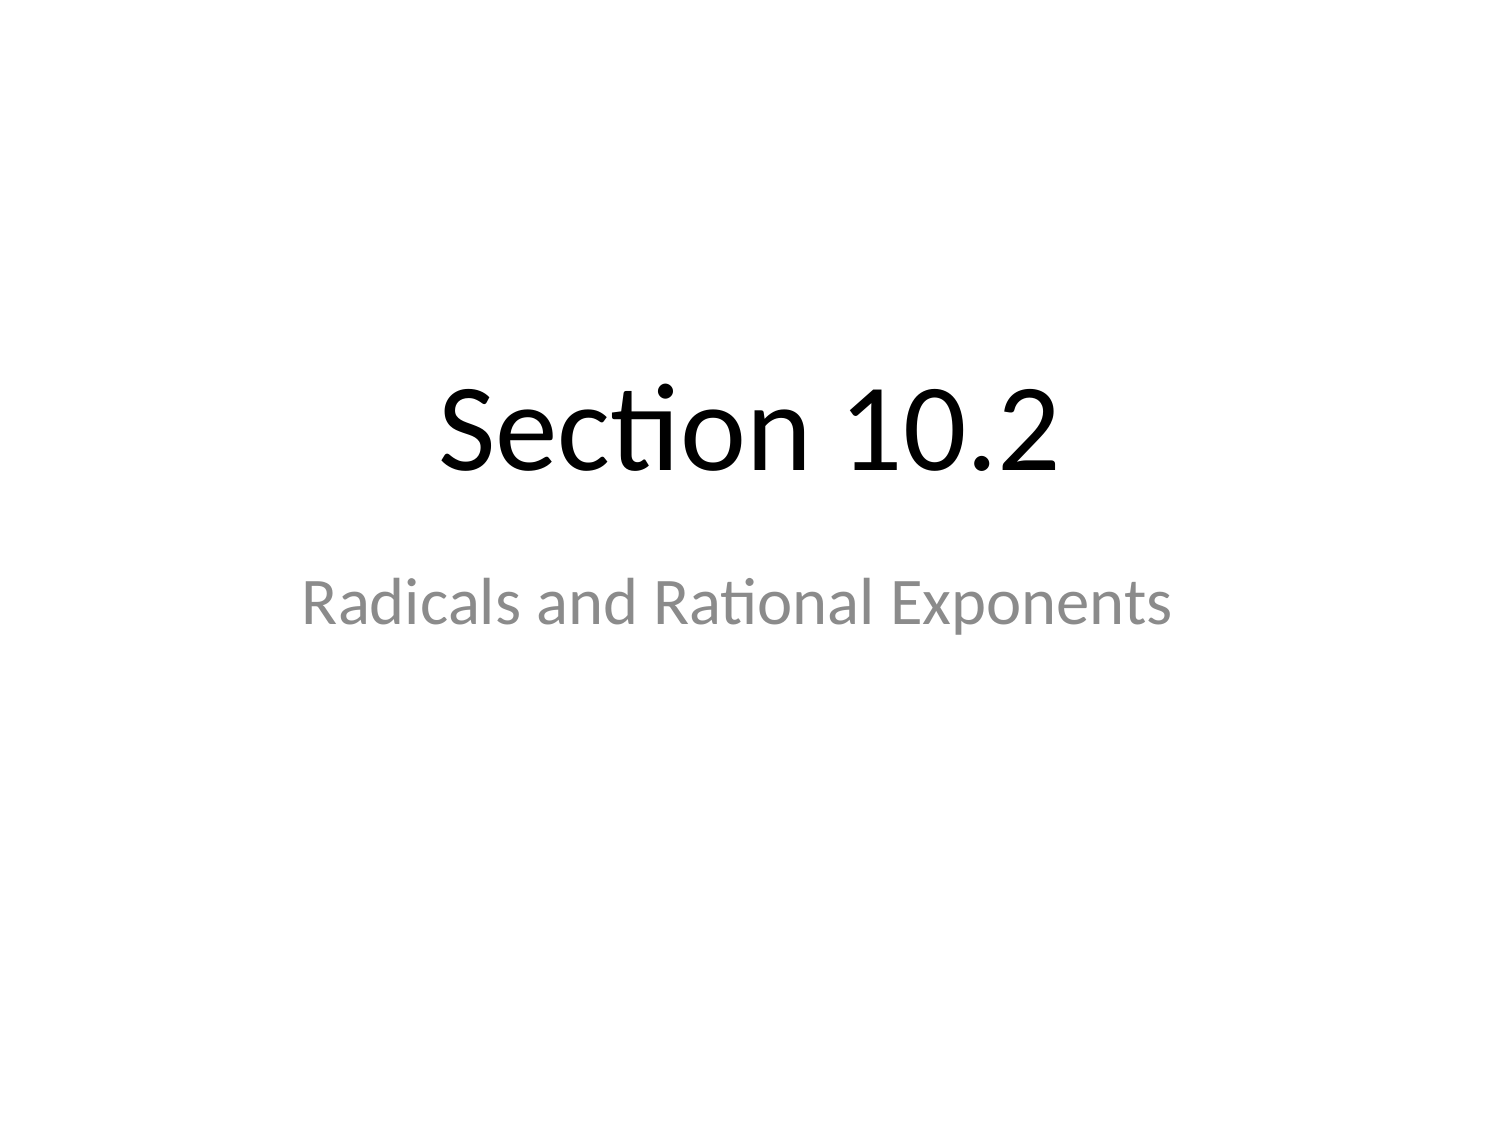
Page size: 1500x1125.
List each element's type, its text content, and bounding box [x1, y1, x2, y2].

subtitle Radicals and Rational Exponents [200, 549, 1275, 875]
title Section 10.2 [112, 299, 1388, 542]
